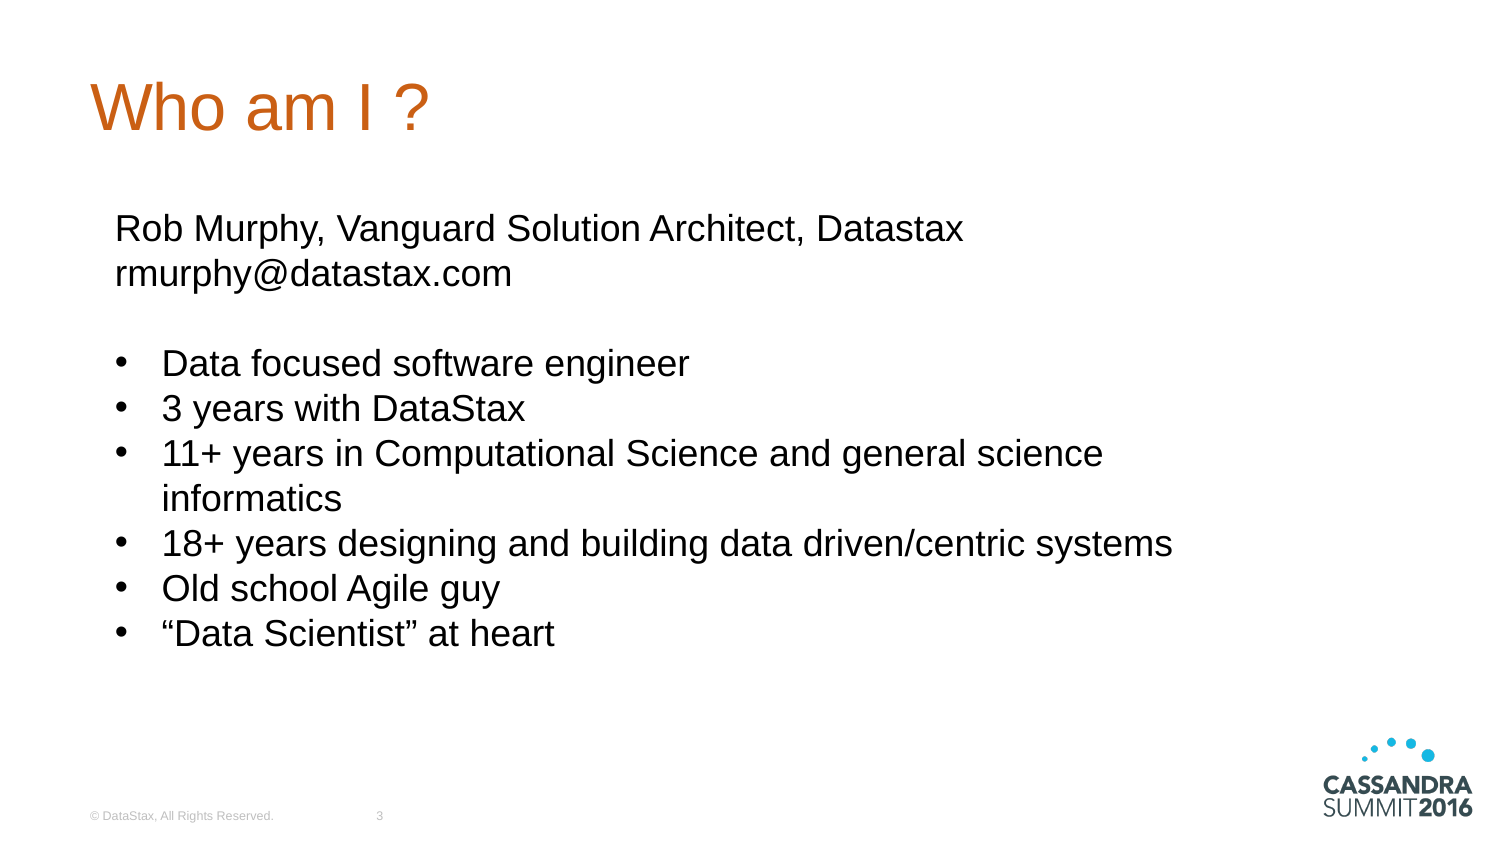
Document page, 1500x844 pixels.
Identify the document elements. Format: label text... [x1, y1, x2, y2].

slide_number 3 [346, 793, 414, 839]
picture [1320, 734, 1475, 819]
footer © DataStax, All Rights Reserved. [75, 793, 337, 839]
title Who am I ? [75, 33, 1425, 175]
text_box Rob Murphy, Vanguard Solution Architect, Datastax rmurphy@datastax.com Data focused software engineer 3 years with DataStax 11+ years in Computational Science and general science informatics 18+ years designing and building data driven/centric systems Old school Agile guy “Data Scientist” at heart [99, 196, 1263, 662]
